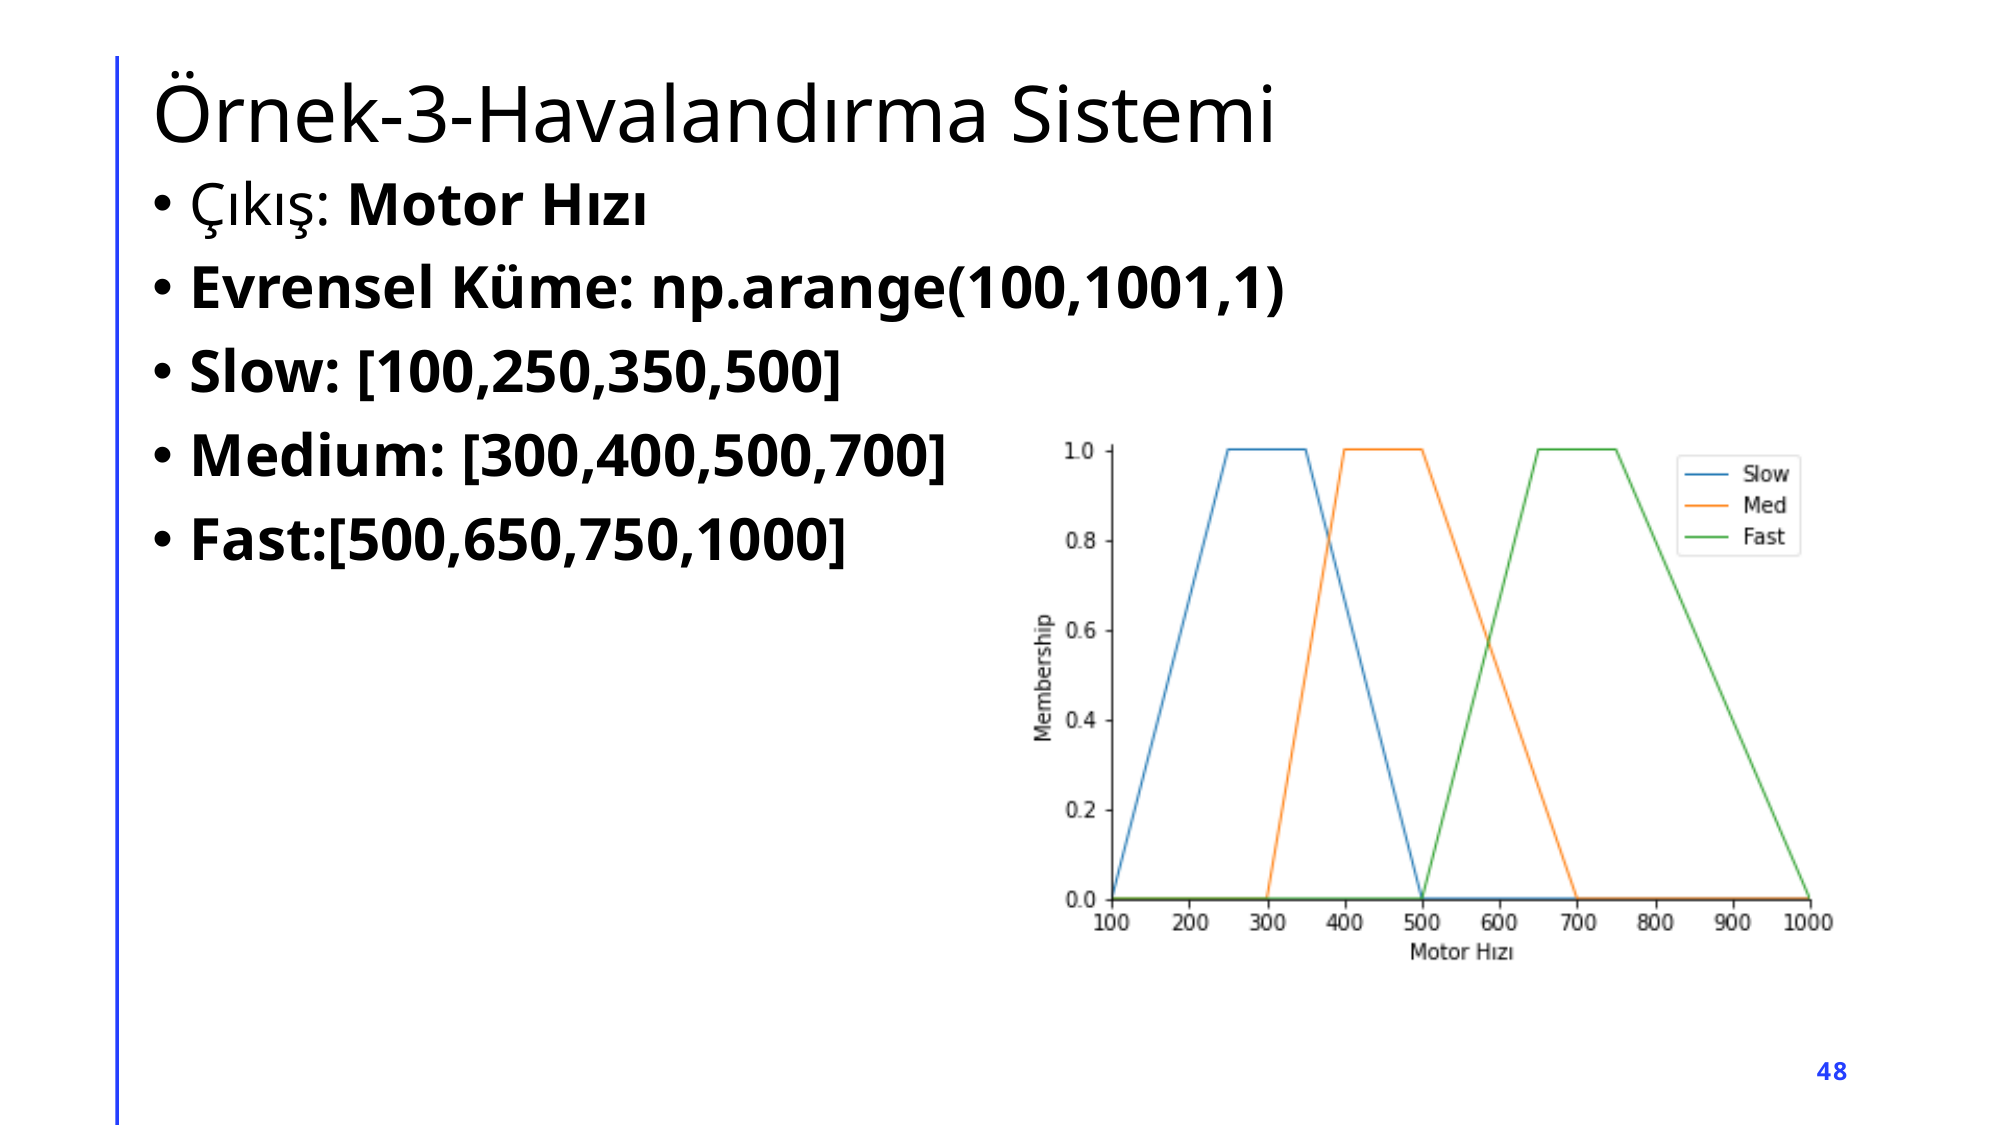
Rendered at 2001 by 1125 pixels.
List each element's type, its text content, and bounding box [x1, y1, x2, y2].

list Çıkış: Motor Hızı Evrensel Küme: np.arange(100,1001,1) Slow: [100,250,350,500] Medium: [300,400,500,700] Fast:[500,650,750,1000] [137, 167, 1863, 1014]
picture [1020, 428, 1850, 979]
slide_number 48 [1412, 1042, 1863, 1103]
title Örnek-3-Havalandırma Sistemi [137, 67, 1863, 167]
